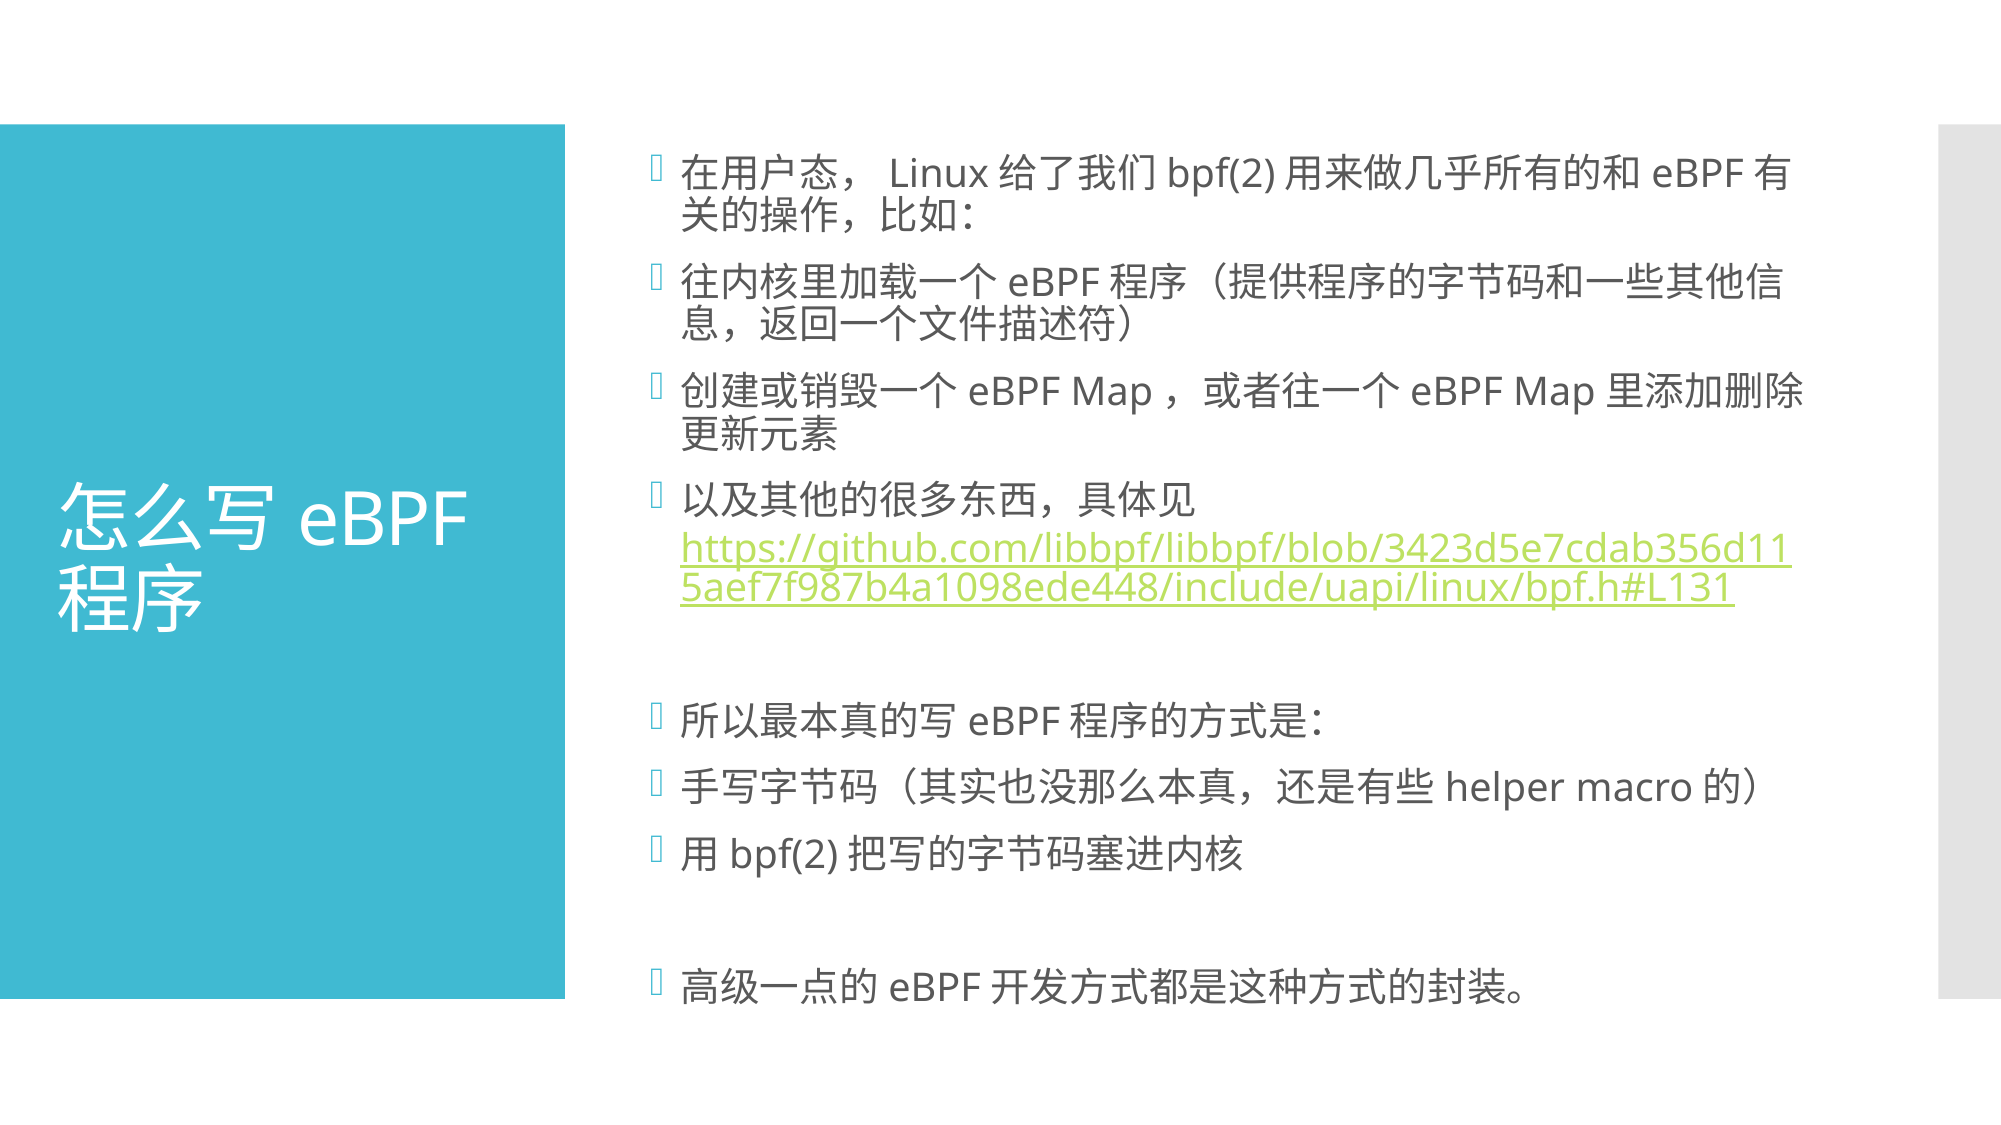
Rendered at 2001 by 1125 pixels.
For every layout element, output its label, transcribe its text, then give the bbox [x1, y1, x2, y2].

title 怎么写eBPF程序 [41, 184, 525, 940]
list 在用户态，Linux给了我们bpf(2)用来做几乎所有的和eBPF有关的操作，比如： 往内核里加载一个eBPF程序（提供程序的字节码和一些其他信息，返回一个文件描述符） 创建或销毁一个eBPF Map，或者往一个eBPF Map里添加删除更新元素 以及其他的很多东西，具体见https://github.com/libbpf/libbpf/blob/3423d5e7cdab356d115aef7f987b4a1098ede448/include/uapi/linux/bpf.h#L131 所以最本真的写eBPF程序的方式是： 手写字节码（其实也没那么本真，还是有些helper macro的） 用bpf(2)把写的字节码塞进内核 高级一点的eBPF开发方式都是这种方式的封装。 [634, 141, 1835, 982]
